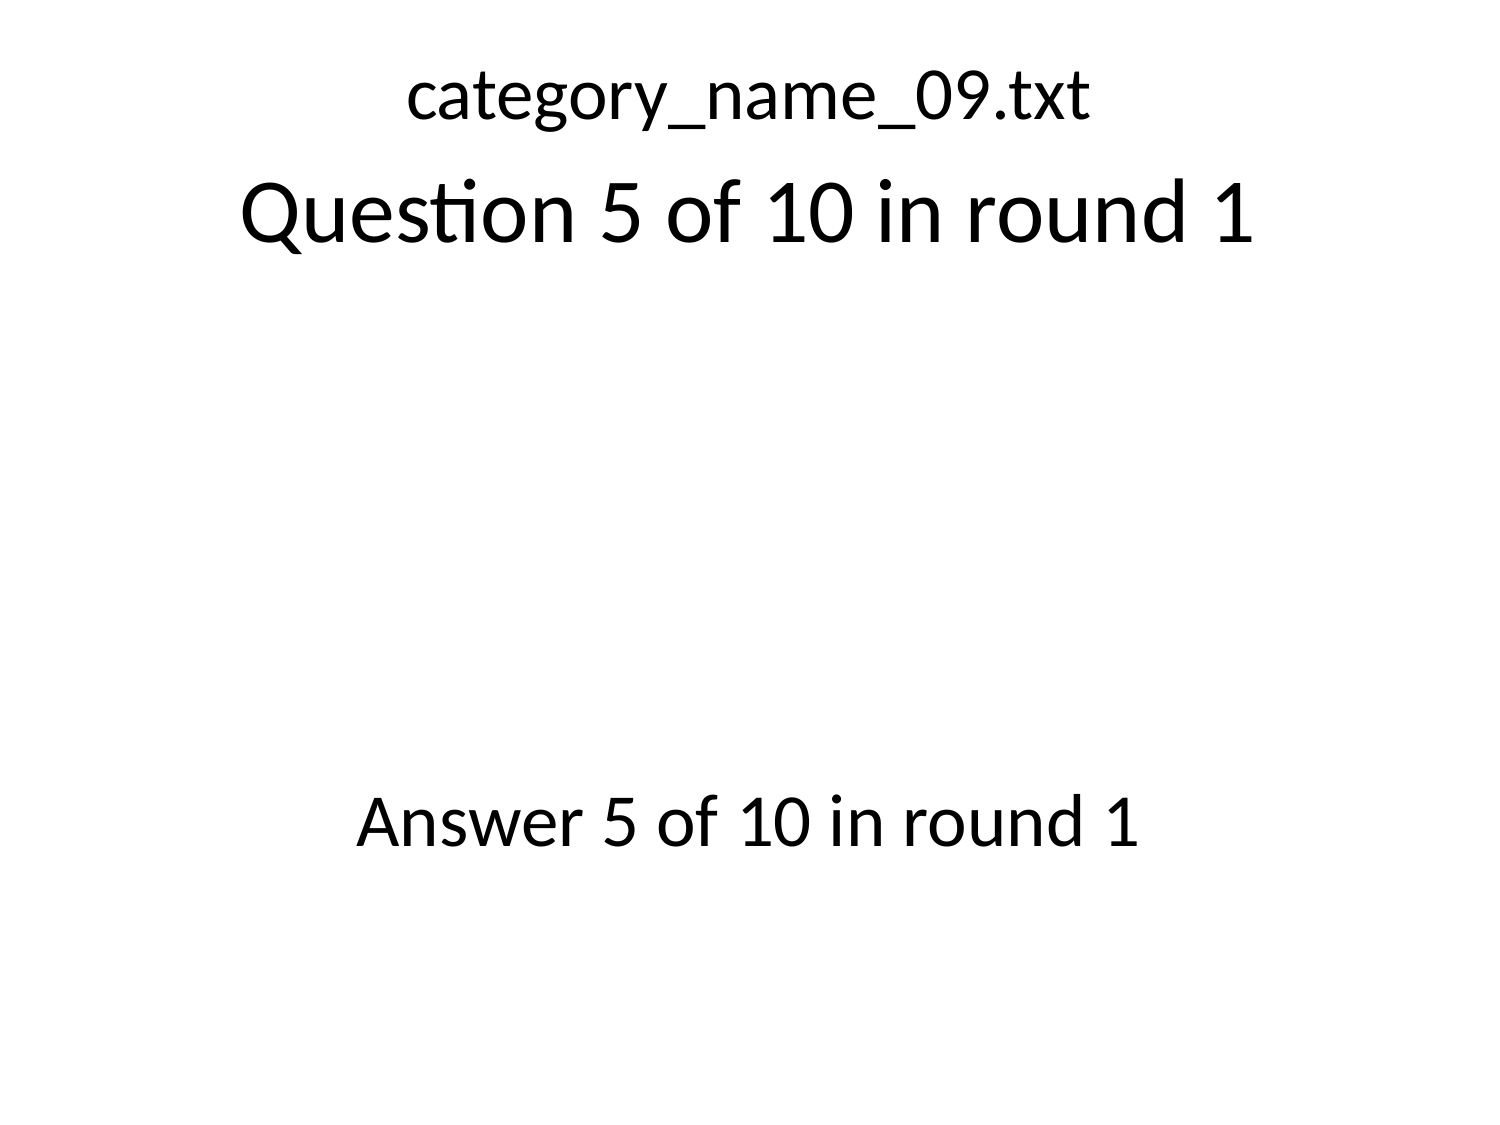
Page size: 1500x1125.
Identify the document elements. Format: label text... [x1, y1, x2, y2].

text_box Question 5 of 10 in round 1 [35, 143, 1463, 764]
text_box category_name_09.txt [35, 37, 1463, 143]
text_box Answer 5 of 10 in round 1 [35, 764, 1463, 921]
